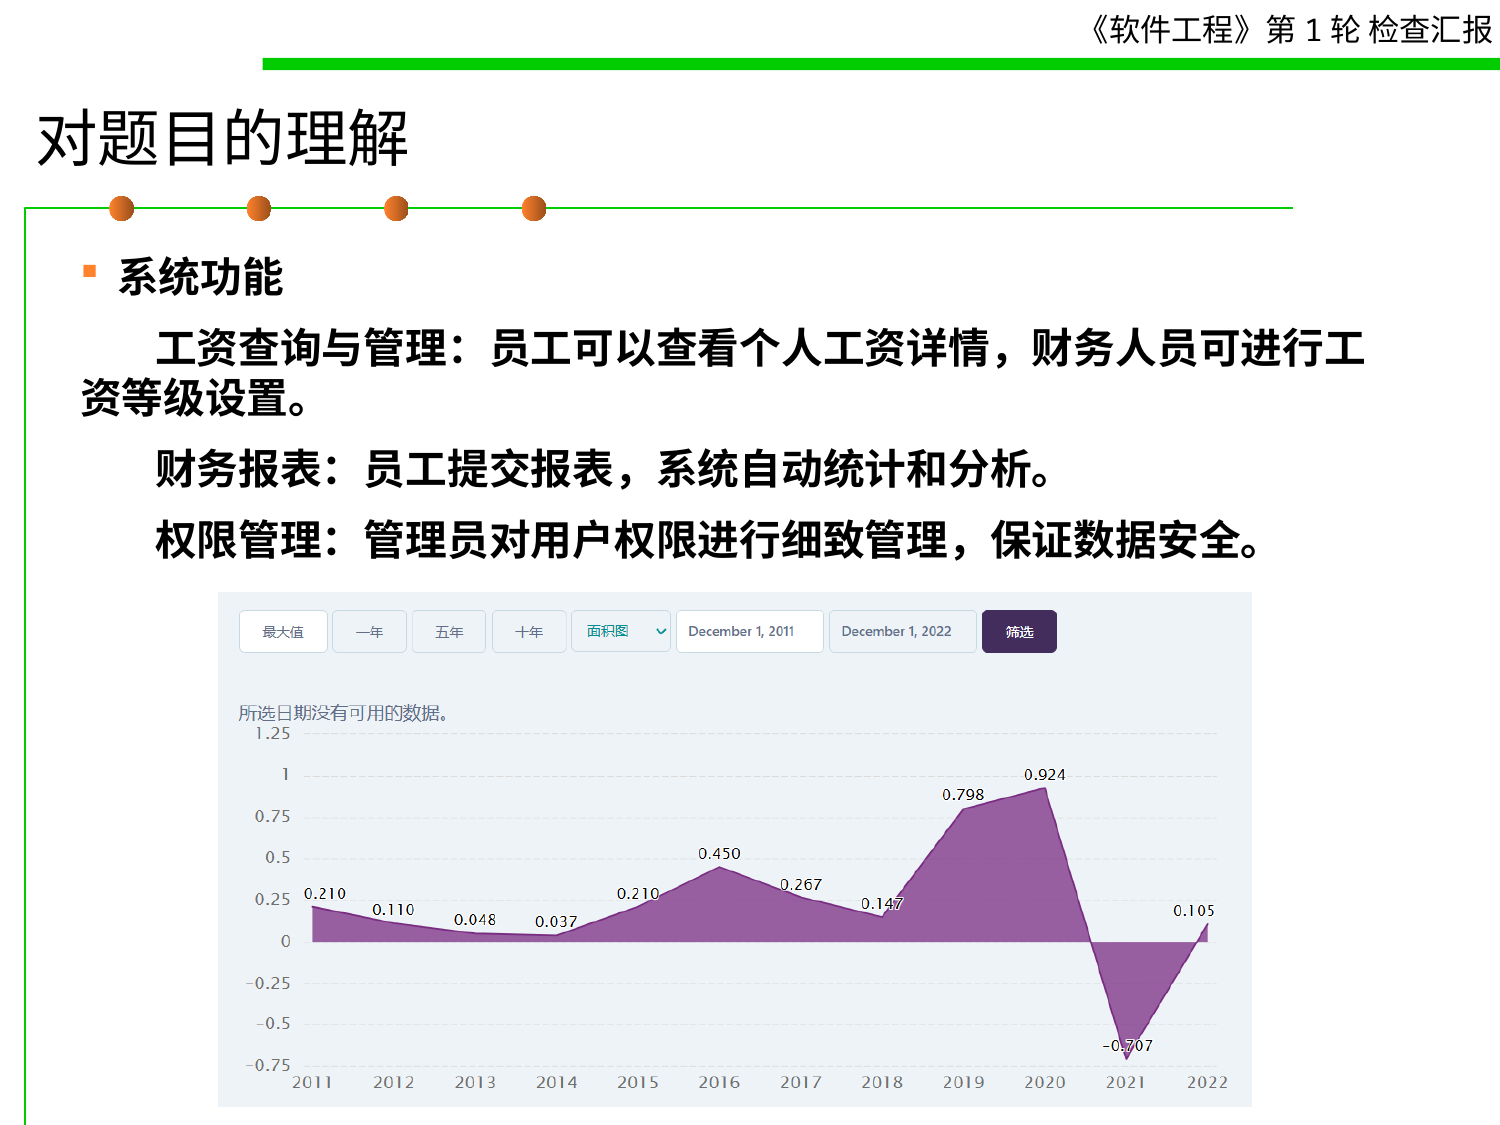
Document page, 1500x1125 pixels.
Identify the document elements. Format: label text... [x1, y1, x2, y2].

list 系统功能 工资查询与管理：员工可以查看个人工资详情，财务人员可进行工资等级设置。 财务报表：员工提交报表，系统自动统计和分析。 权限管理：管理员对用户权限进行细致管理，保证数据安全。 [64, 243, 1412, 1083]
title 对题目的理解 [20, 83, 1415, 190]
picture [218, 591, 1252, 1107]
